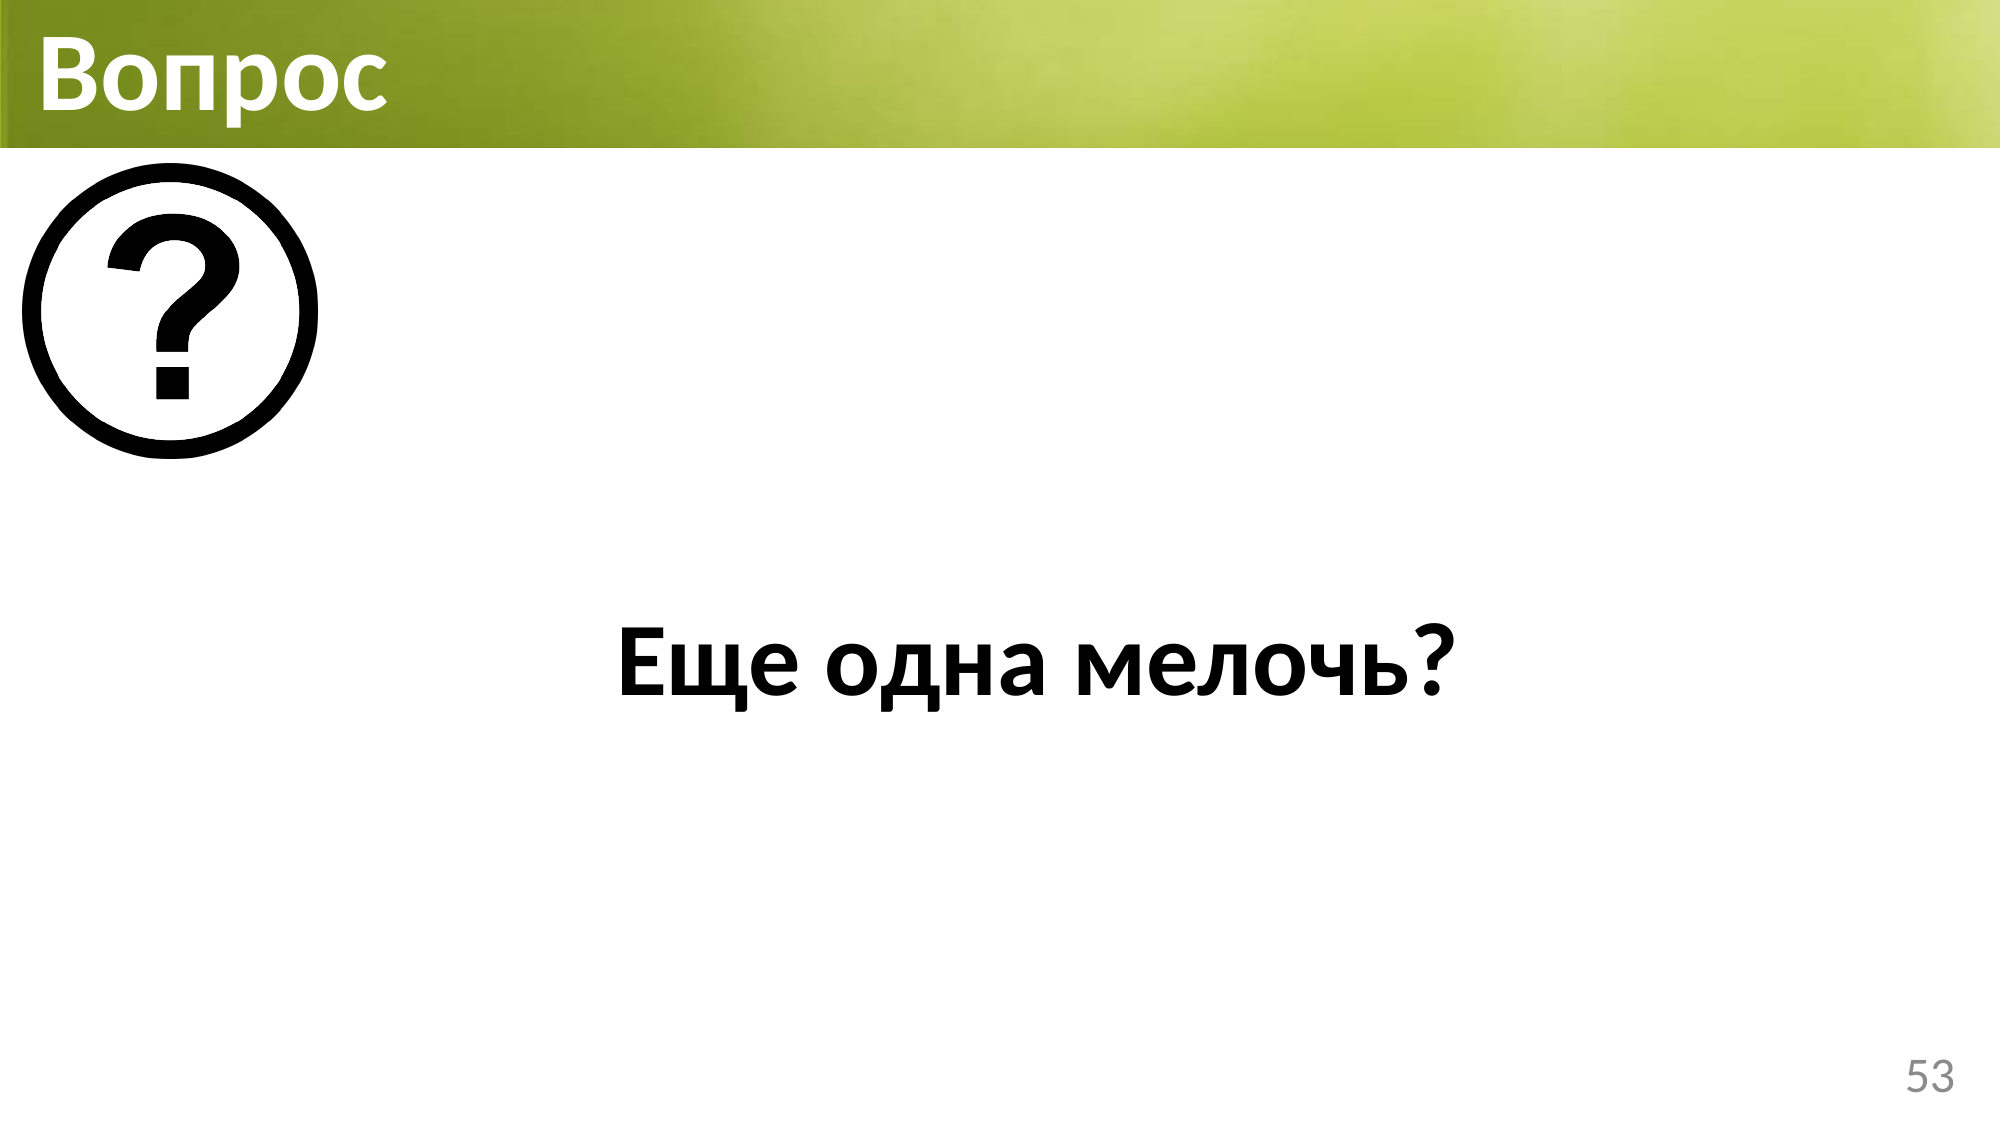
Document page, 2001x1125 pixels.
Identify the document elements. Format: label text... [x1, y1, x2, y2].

picture [0, 0, 2000, 148]
picture [22, 163, 318, 459]
list Еще одна мелочь? [181, 458, 1895, 933]
slide_number 53 [1520, 1042, 1971, 1103]
